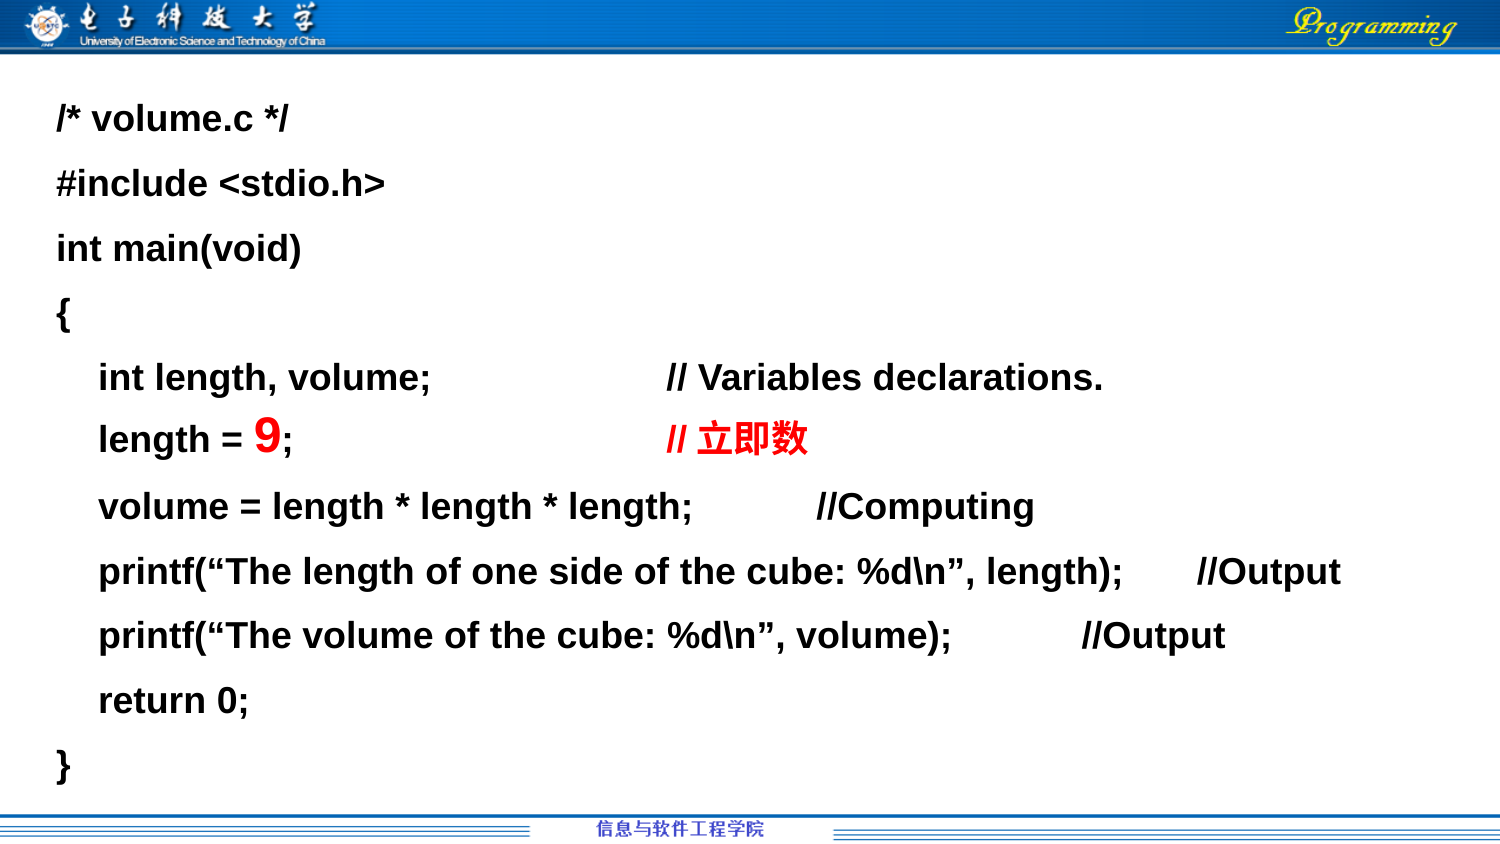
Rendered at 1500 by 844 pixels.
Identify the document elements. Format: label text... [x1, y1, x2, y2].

text_box /* volume.c */ #include <stdio.h> int main(void) { int length, volume; // Variables declarations. length = 9; //立即数 volume = length * length * length; //Computing printf(“The length of one side of the cube: %d\n”, length); //Output printf(“The volume of the cube: %d\n”, volume); //Output return 0; } [41, 67, 1447, 793]
picture [0, 0, 1500, 844]
